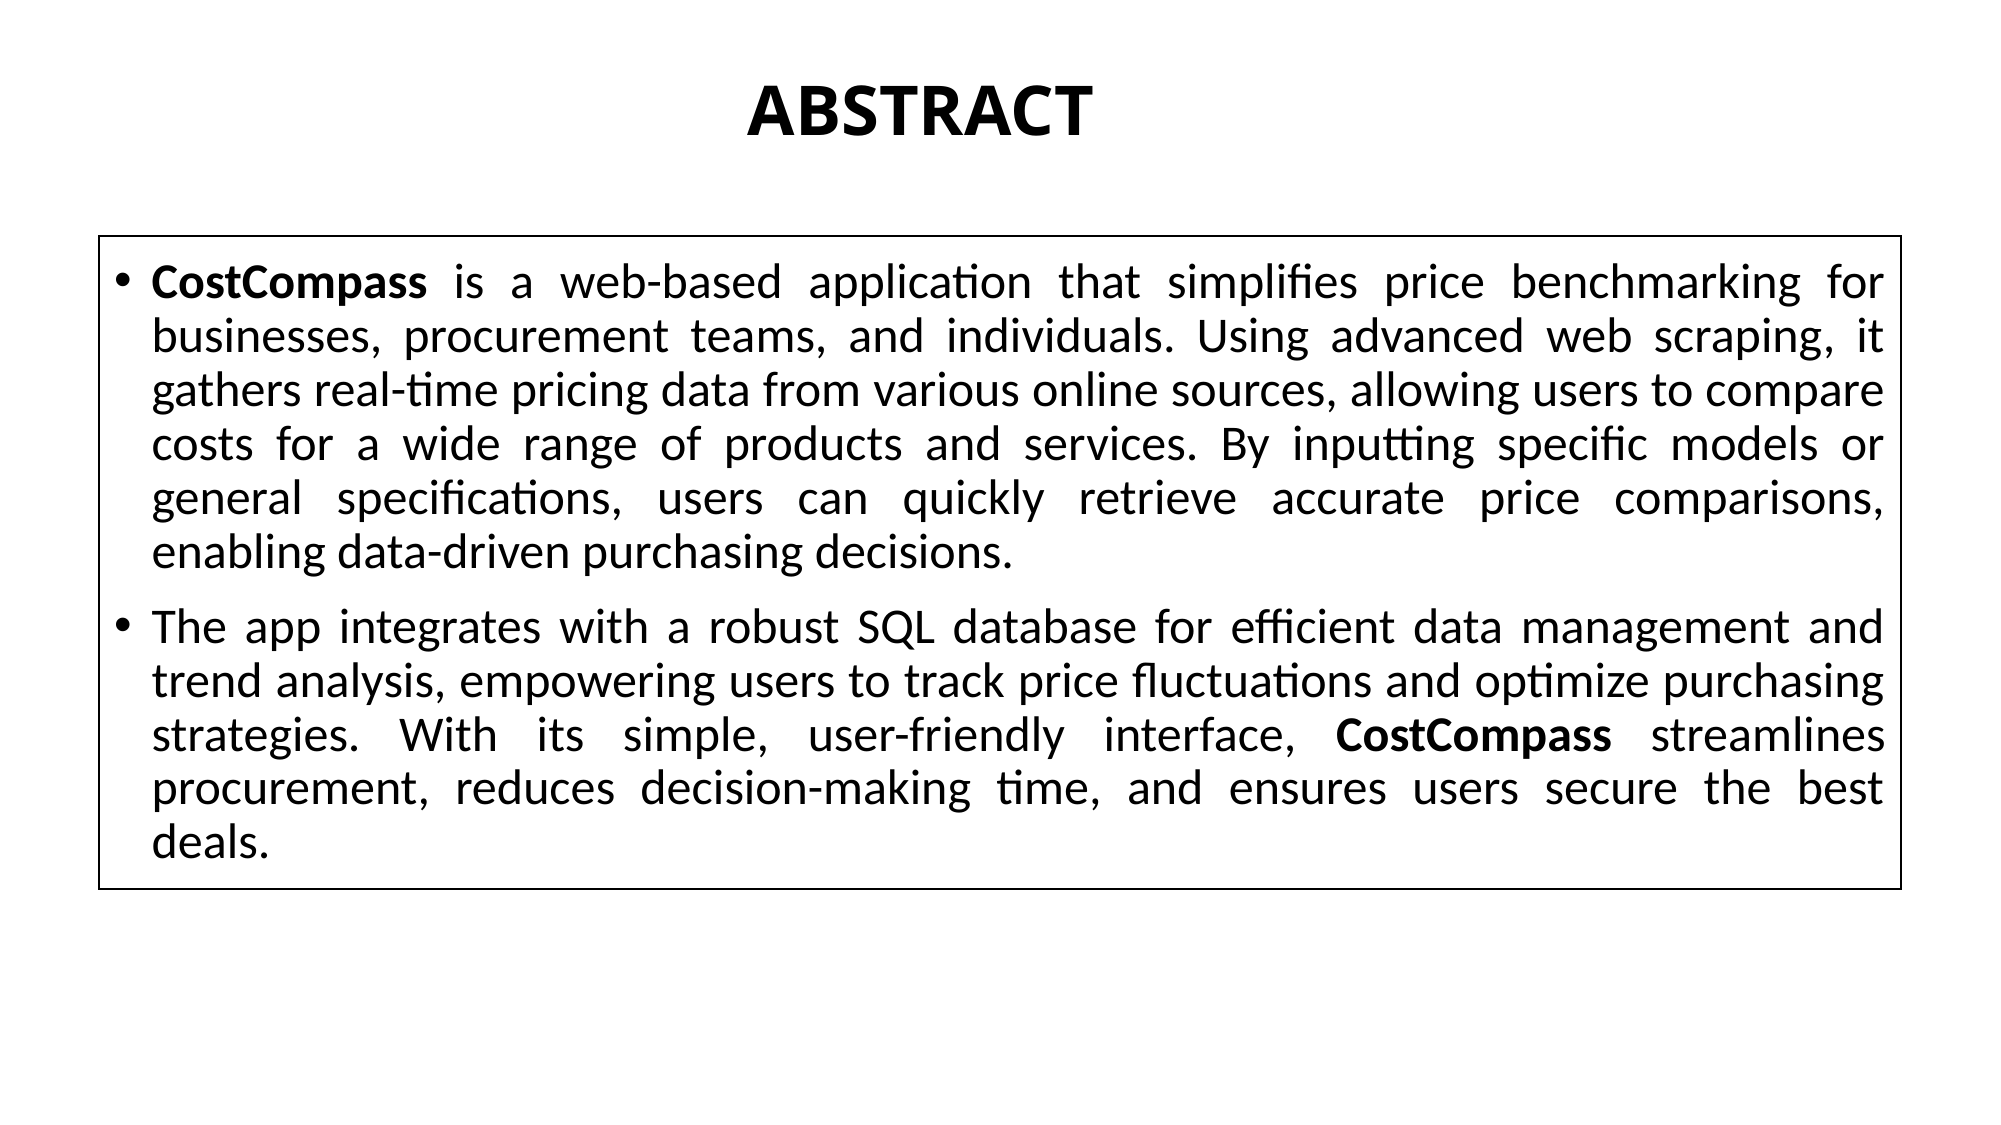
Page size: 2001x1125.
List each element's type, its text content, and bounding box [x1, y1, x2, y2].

list CostCompass is a web-based application that simplifies price benchmarking for businesses, procurement teams, and individuals. Using advanced web scraping, it gathers real-time pricing data from various online sources, allowing users to compare costs for a wide range of products and services. By inputting specific models or general specifications, users can quickly retrieve accurate price comparisons, enabling data-driven purchasing decisions. The app integrates with a robust SQL database for efficient data management and trend analysis, empowering users to track price fluctuations and optimize purchasing strategies. With its simple, user-friendly interface, CostCompass streamlines procurement, reduces decision-making time, and ensures users secure the best deals. [98, 235, 1902, 890]
title ABSTRACT [732, 67, 1478, 158]
